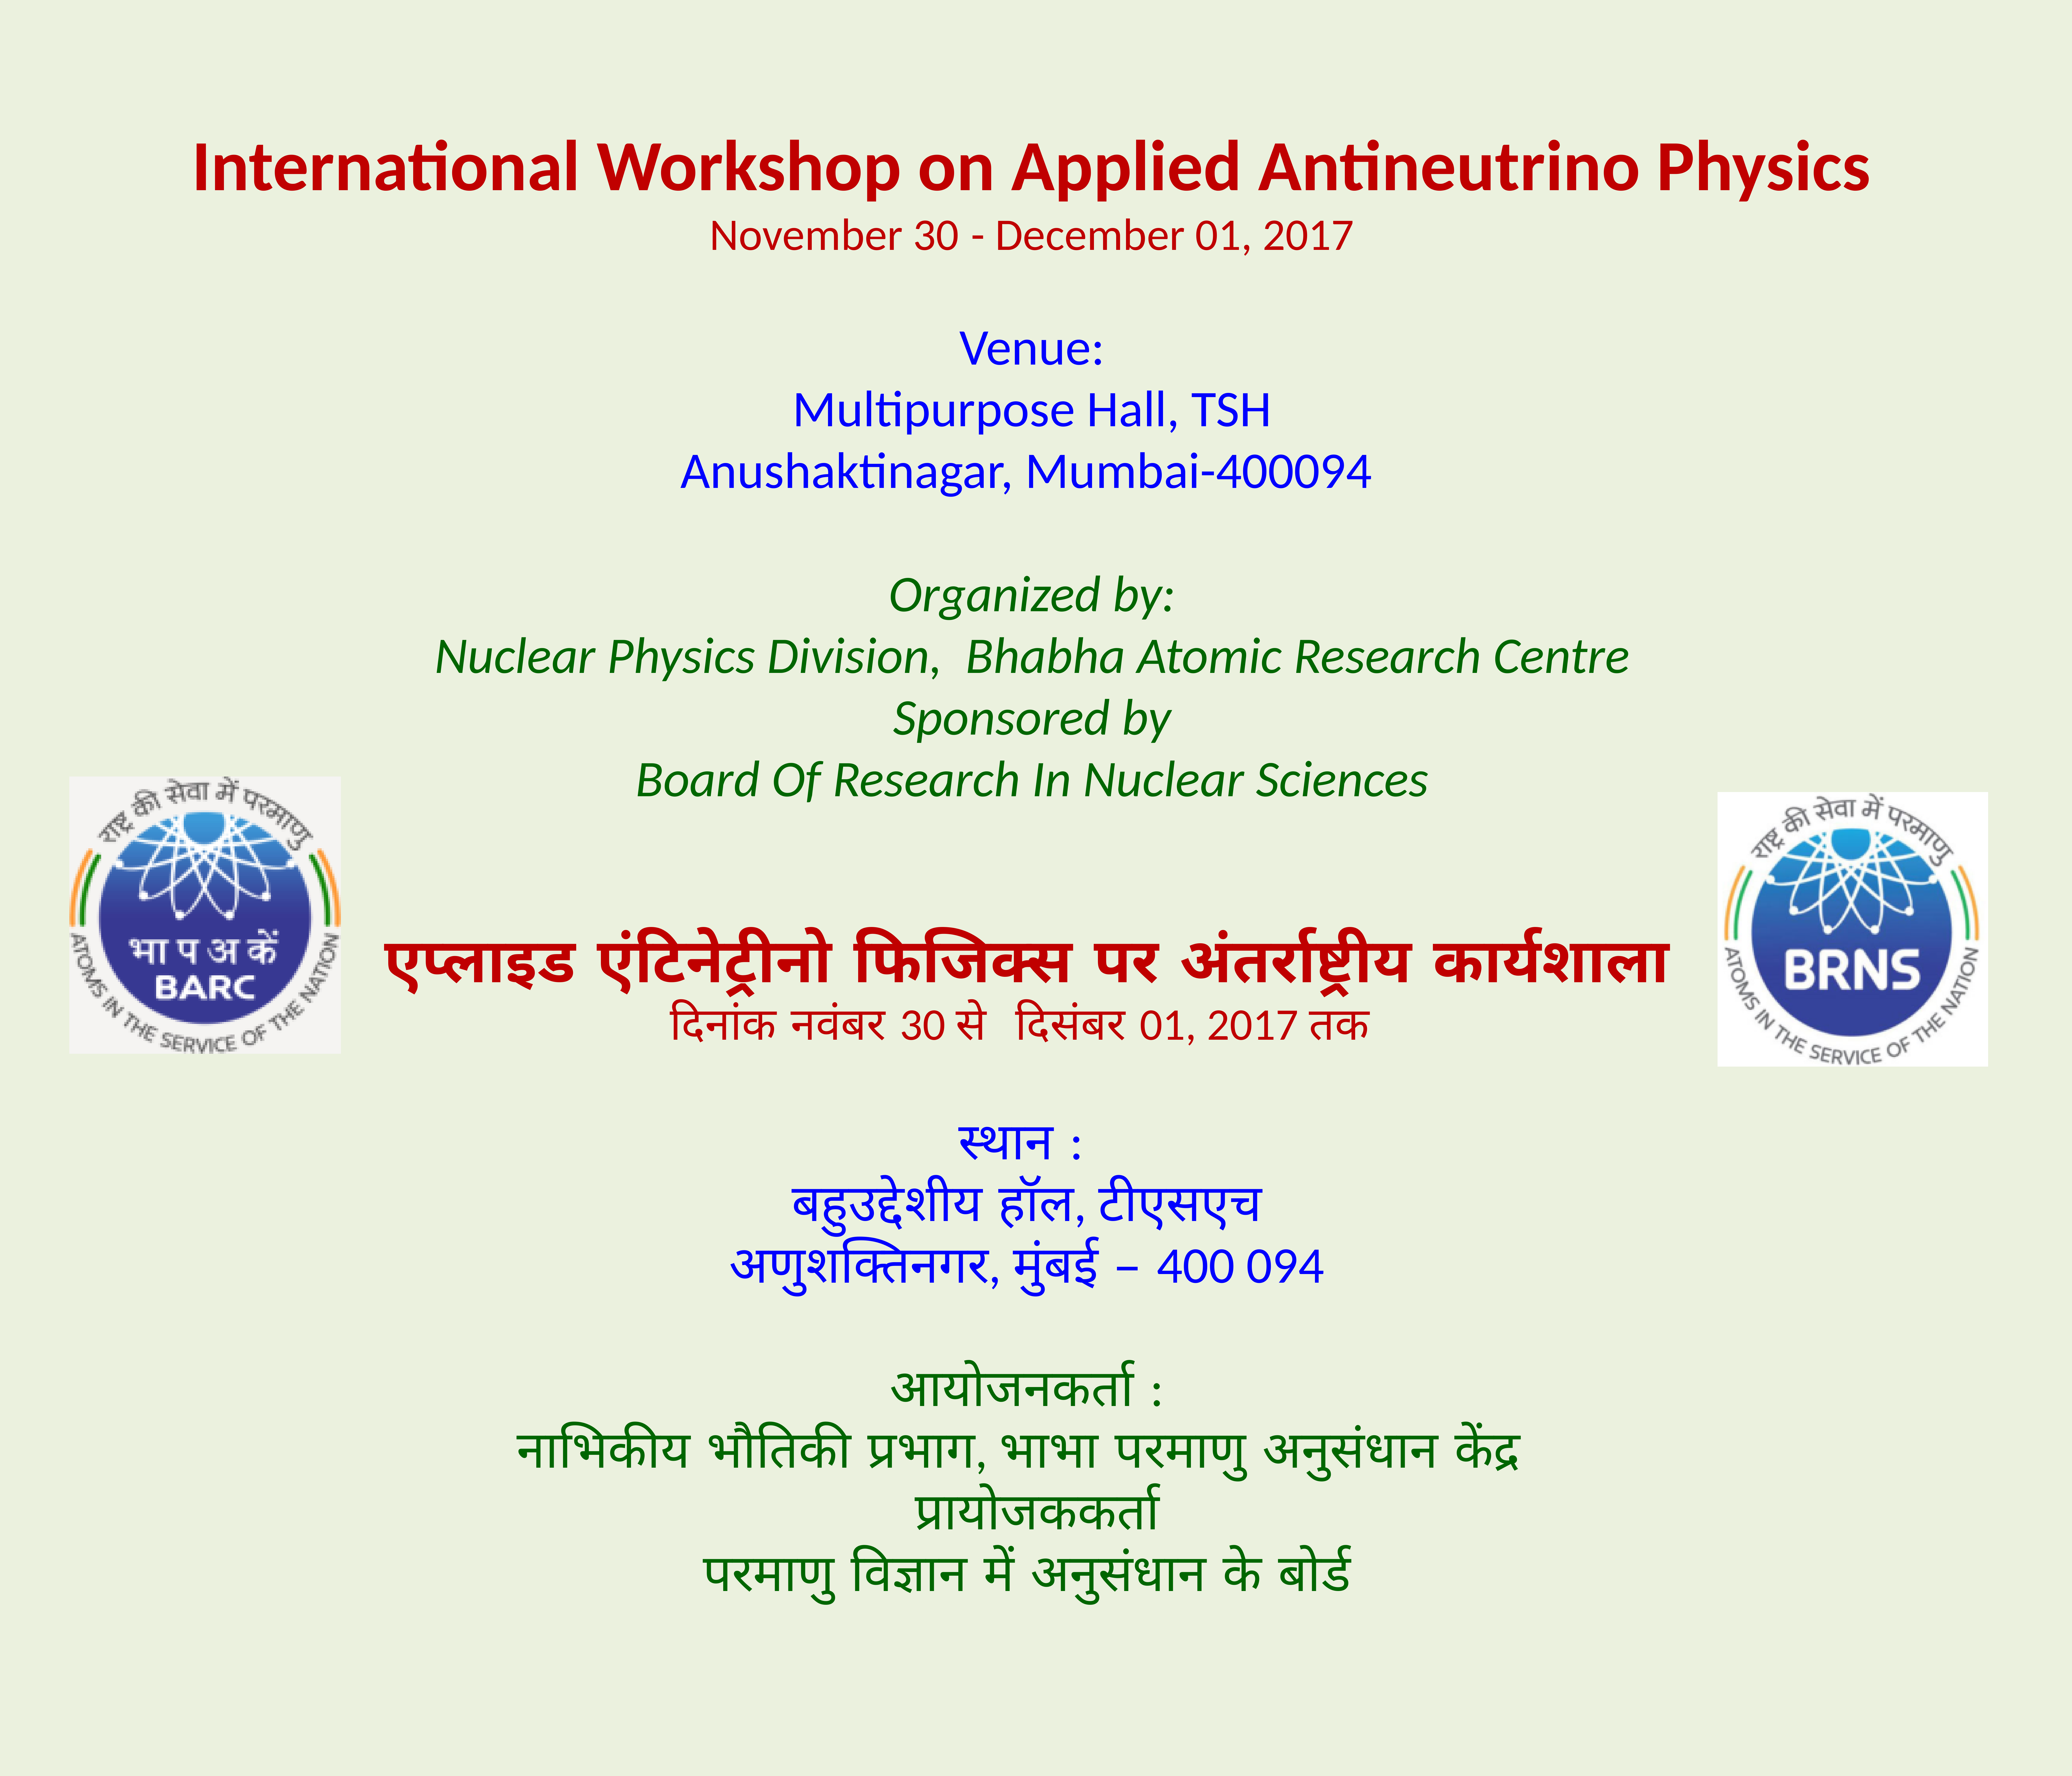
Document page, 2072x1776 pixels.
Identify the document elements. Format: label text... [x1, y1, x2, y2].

text_box एप्लाइड एंटिनेट्रीनो फिजिक्स पर अंतर्राष्ट्रीय कार्यशाला दिनांक नवंबर 30 से दिसंबर 01, 2017 तक स्‍थान : बहुउद्देशीय हॉल, टीएसएच अणुशक्तिनगर, मुंबई – 400 094 आयोजनकर्ता : नाभिकीय भौतिकी प्रभाग, भाभा परमाणु अनुसंधान केंद्र प्रायोजककर्ता परमाणु विज्ञान में अनुसंधान के बोर्ड [71, 909, 1983, 1674]
text_box International Workshop on Applied Antineutrino Physics November 30 - December 01, 2017 Venue: Multipurpose Hall, TSH Anushaktinagar, Mumbai-400094 Organized by: Nuclear Physics Division, Bhabha Atomic Research Centre Sponsored by Board Of Research In Nuclear Sciences [76, 111, 1988, 876]
picture [1718, 792, 1988, 1067]
picture [69, 777, 341, 1054]
